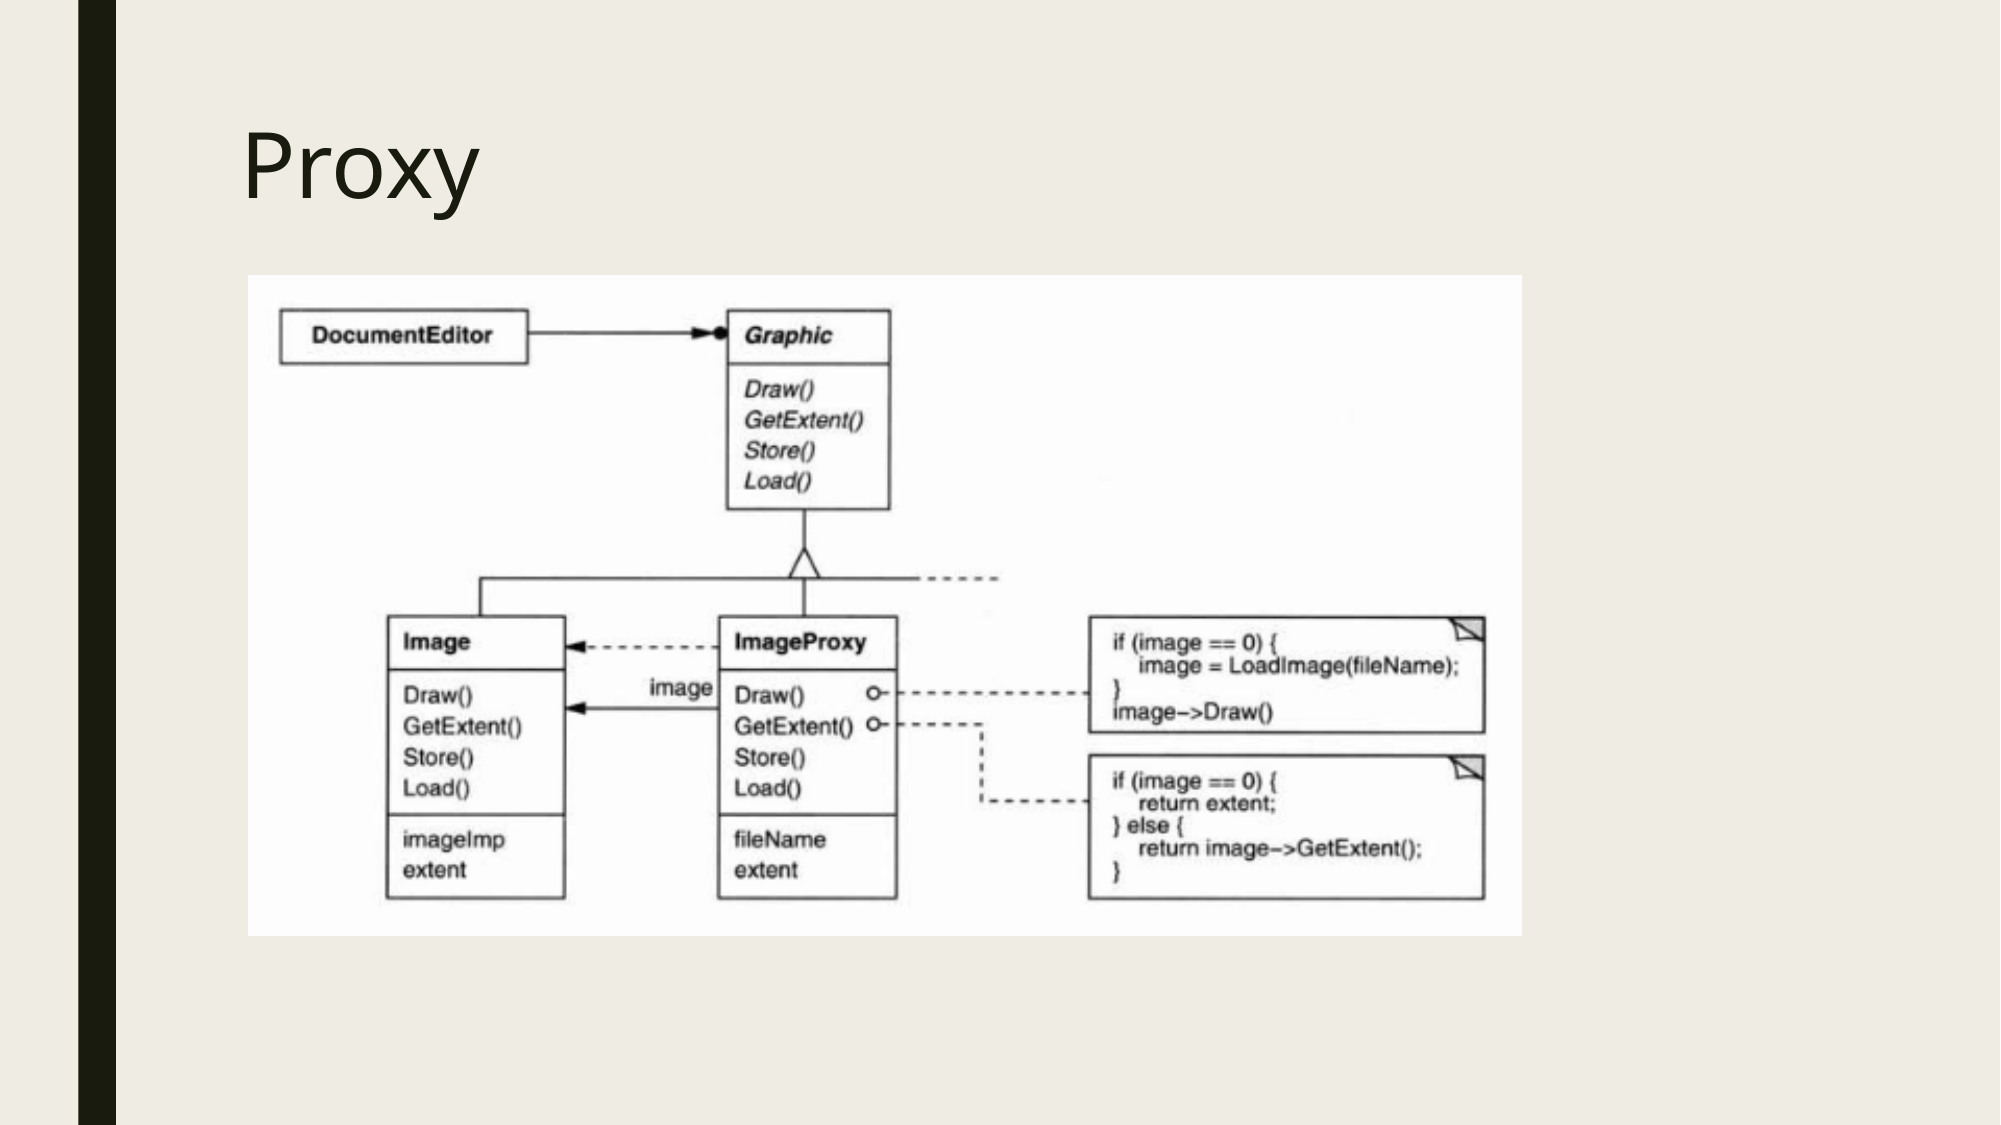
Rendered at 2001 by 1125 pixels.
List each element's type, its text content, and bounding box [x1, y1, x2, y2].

picture [248, 275, 1522, 936]
title Proxy [225, 112, 1800, 357]
